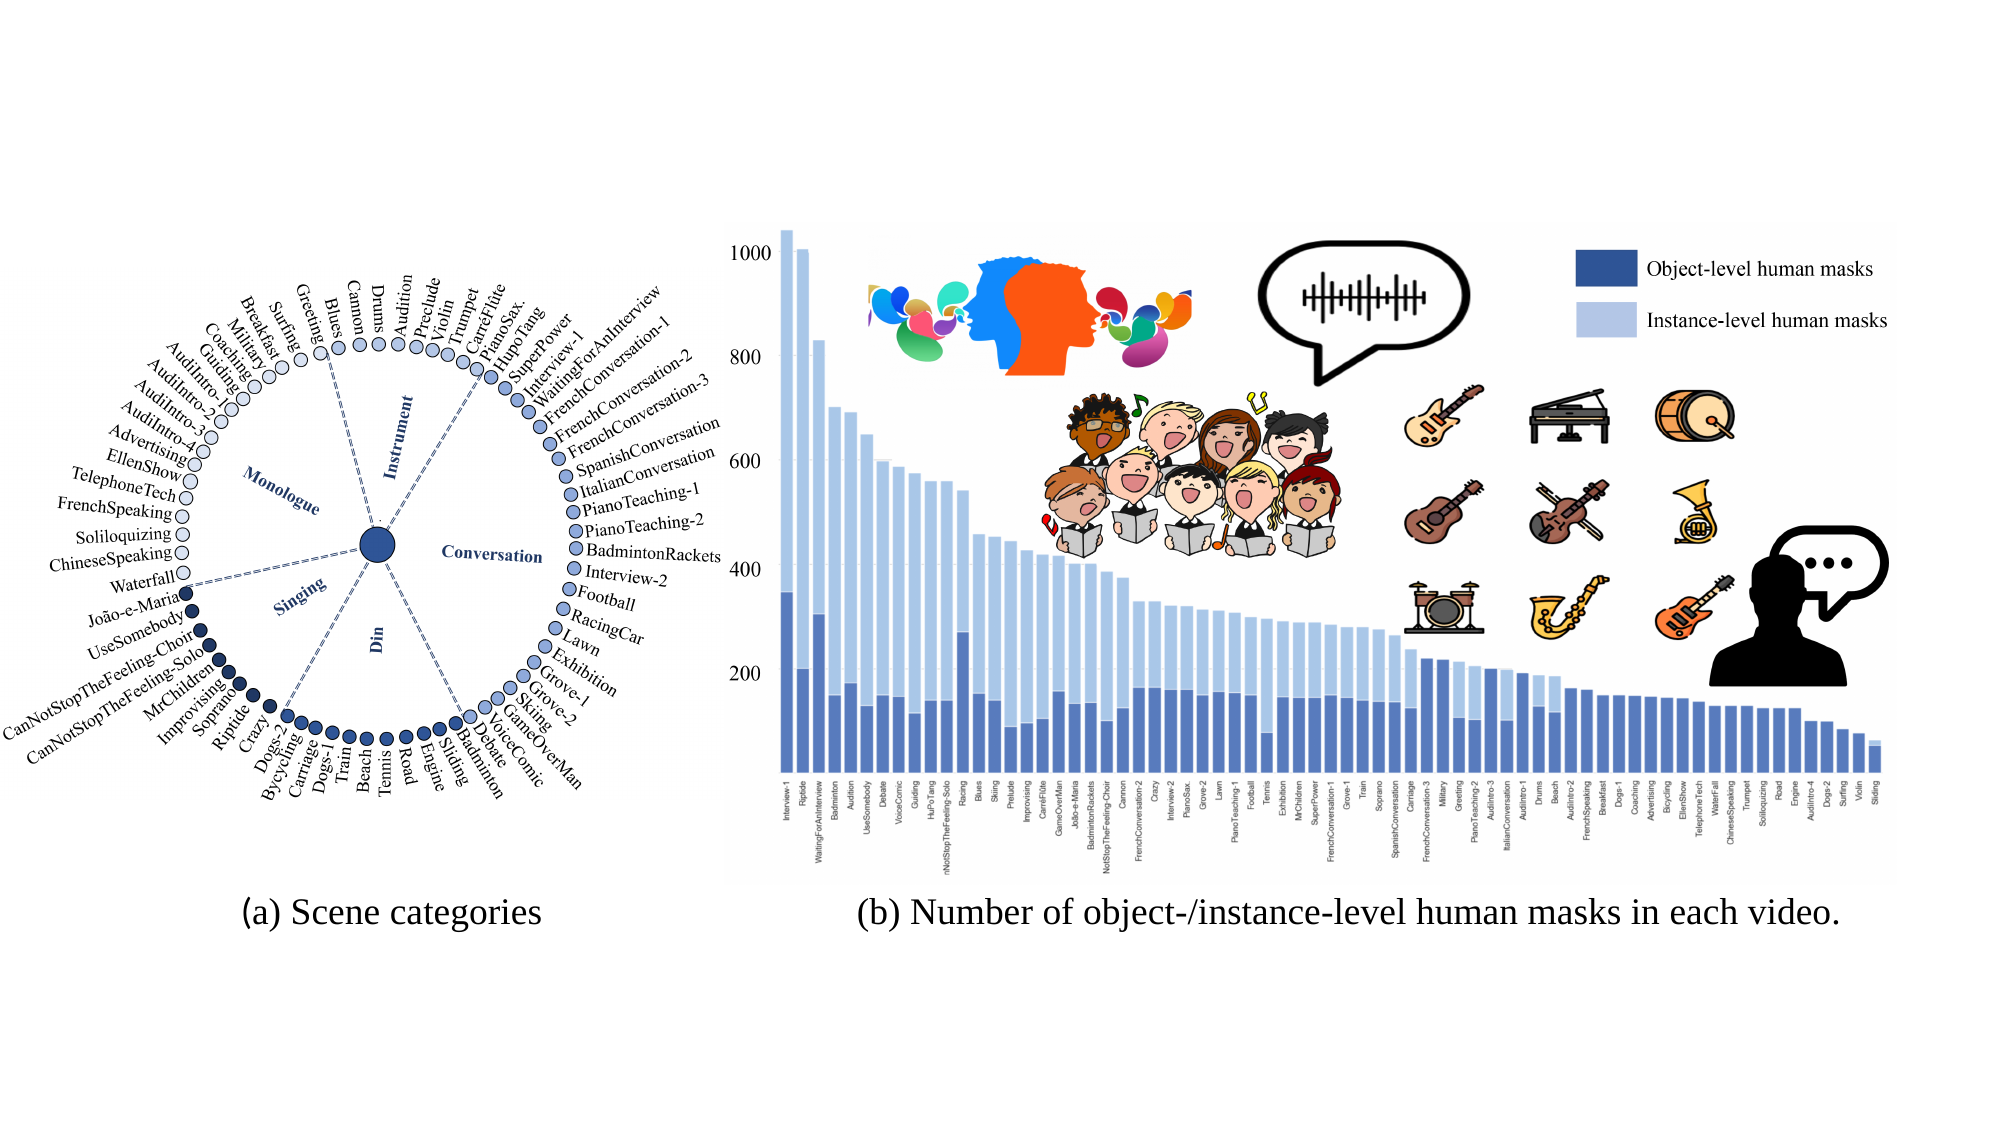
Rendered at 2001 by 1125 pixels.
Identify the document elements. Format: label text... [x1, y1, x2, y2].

text_box (b) Number of object-/instance-level human masks in each video. [842, 885, 1862, 940]
picture [0, 222, 1897, 885]
text_box (a) Scene categories [226, 879, 576, 940]
